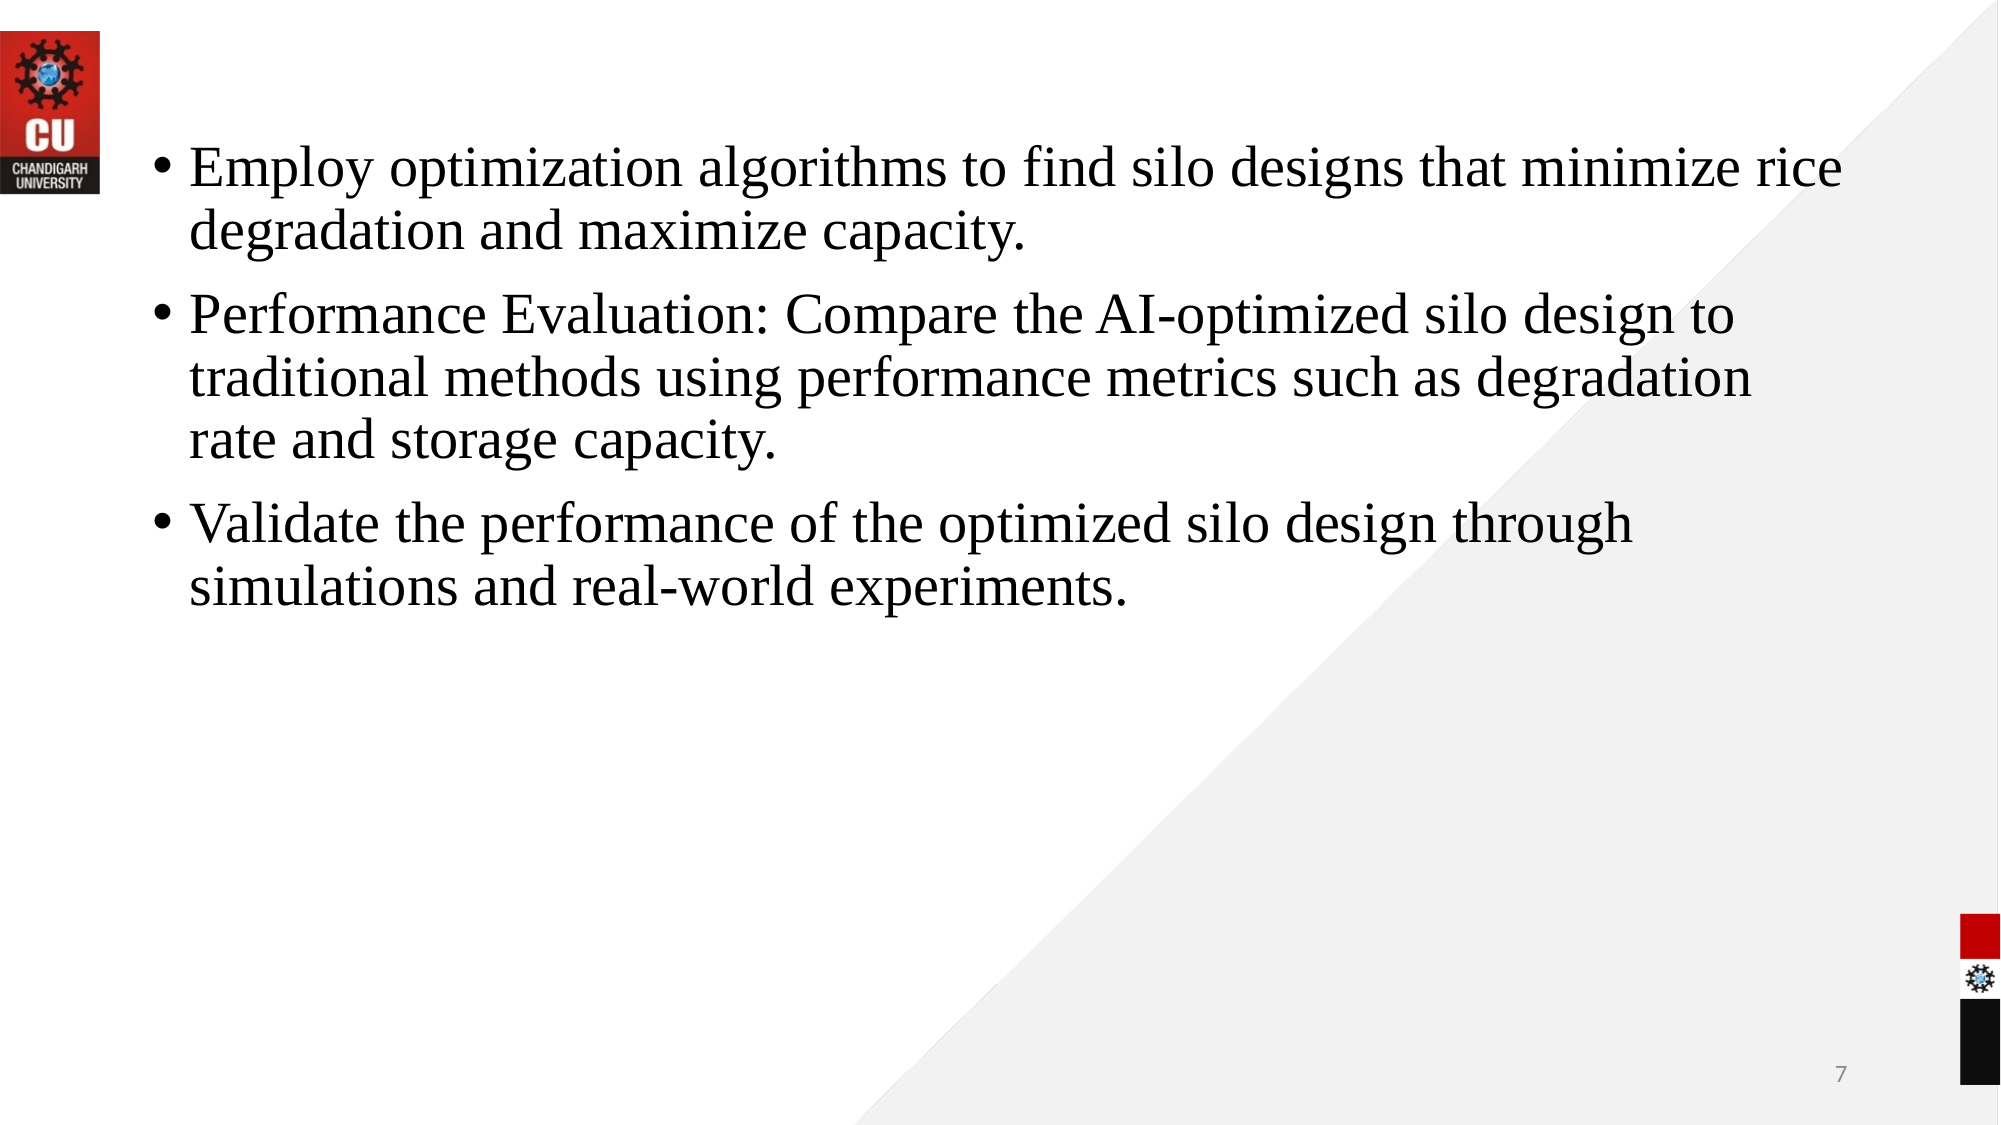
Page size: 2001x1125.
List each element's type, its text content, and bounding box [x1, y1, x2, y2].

slide_number 7 [1412, 1042, 1863, 1103]
list Employ optimization algorithms to find silo designs that minimize rice degradation and maximize capacity. Performance Evaluation: Compare the AI-optimized silo design to traditional methods using performance metrics such as degradation rate and storage capacity. Validate the performance of the optimized silo design through simulations and real-world experiments. [137, 129, 1863, 843]
picture [0, 0, 2001, 1125]
